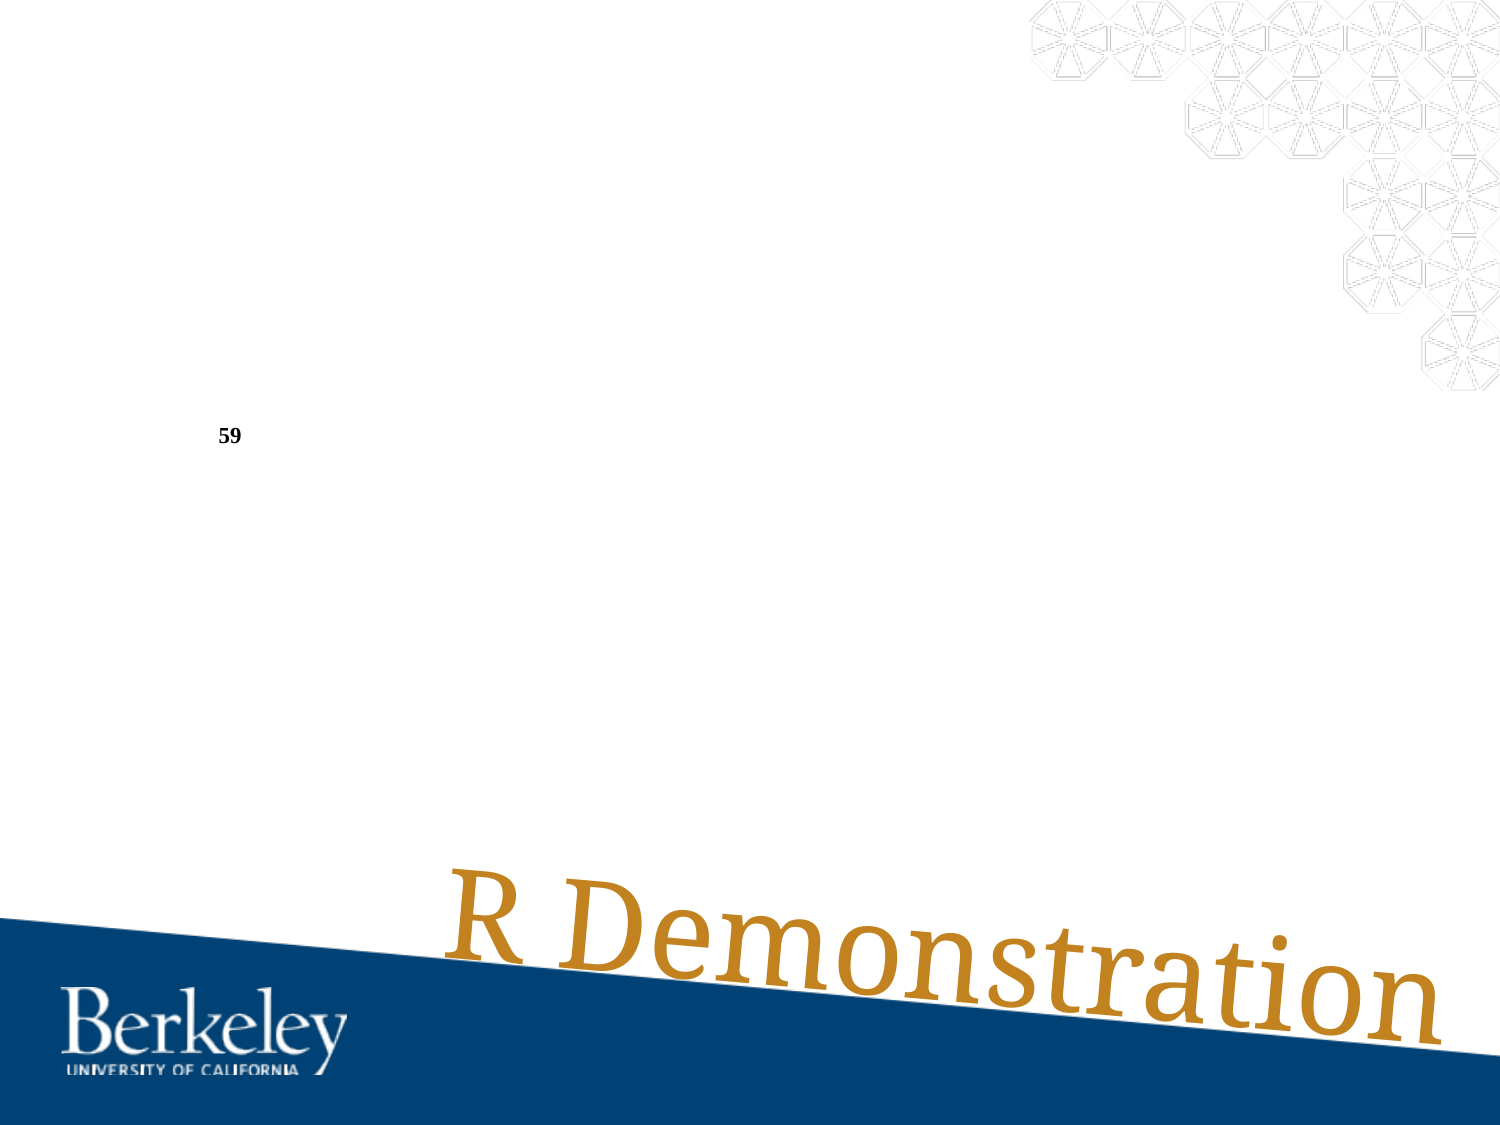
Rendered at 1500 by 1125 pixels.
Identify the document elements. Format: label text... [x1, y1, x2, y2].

text_box 59 [203, 413, 264, 456]
text_box R Demonstration [187, 791, 1473, 1091]
